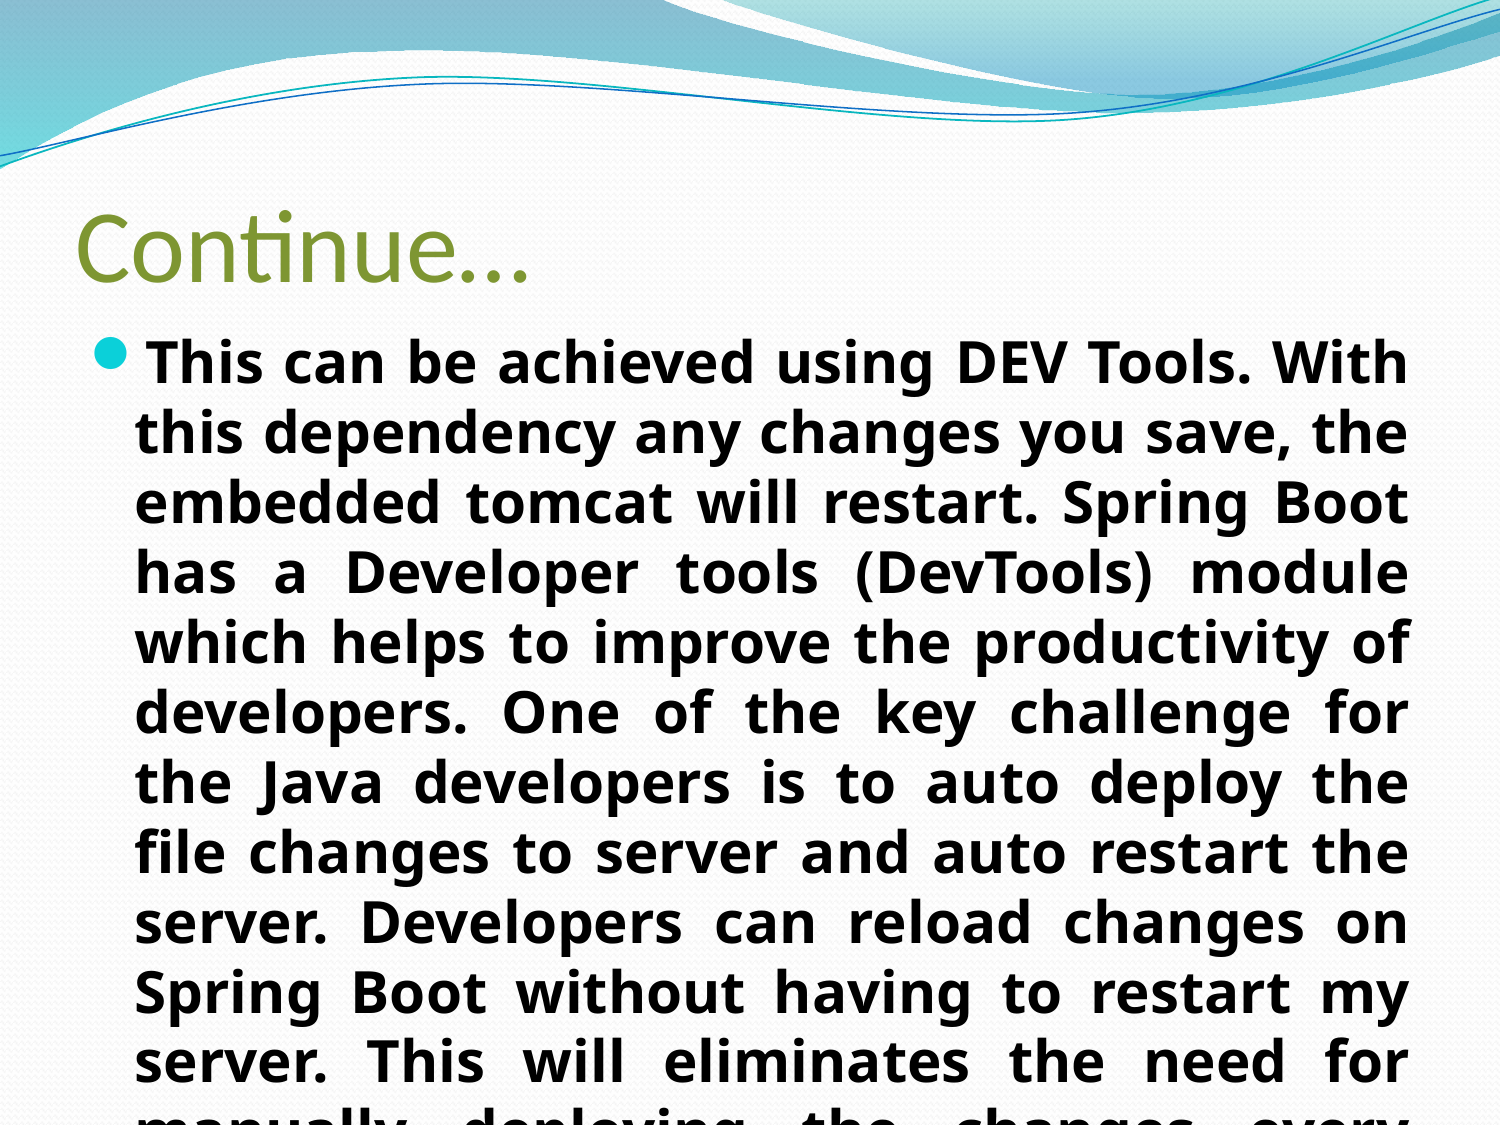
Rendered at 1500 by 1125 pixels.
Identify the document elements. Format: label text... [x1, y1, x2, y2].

title Continue… [75, 115, 1425, 303]
list This can be achieved using DEV Tools. With this dependency any changes you save, the embedded tomcat will restart. Spring Boot has a Developer tools (DevTools) module which helps to improve the productivity of developers. One of the key challenge for the Java developers is to auto deploy the file changes to server and auto restart the server. Developers can reload changes on Spring Boot without having to restart my server. This will eliminates the need for manually deploying the changes every time. Spring Boot doesn’t have this feature when it has released it’s first version. This was a most requested features for the developers. The module DevTools does exactly what is needed for the developers. This module will be disabled in the production environment. [75, 317, 1425, 1038]
